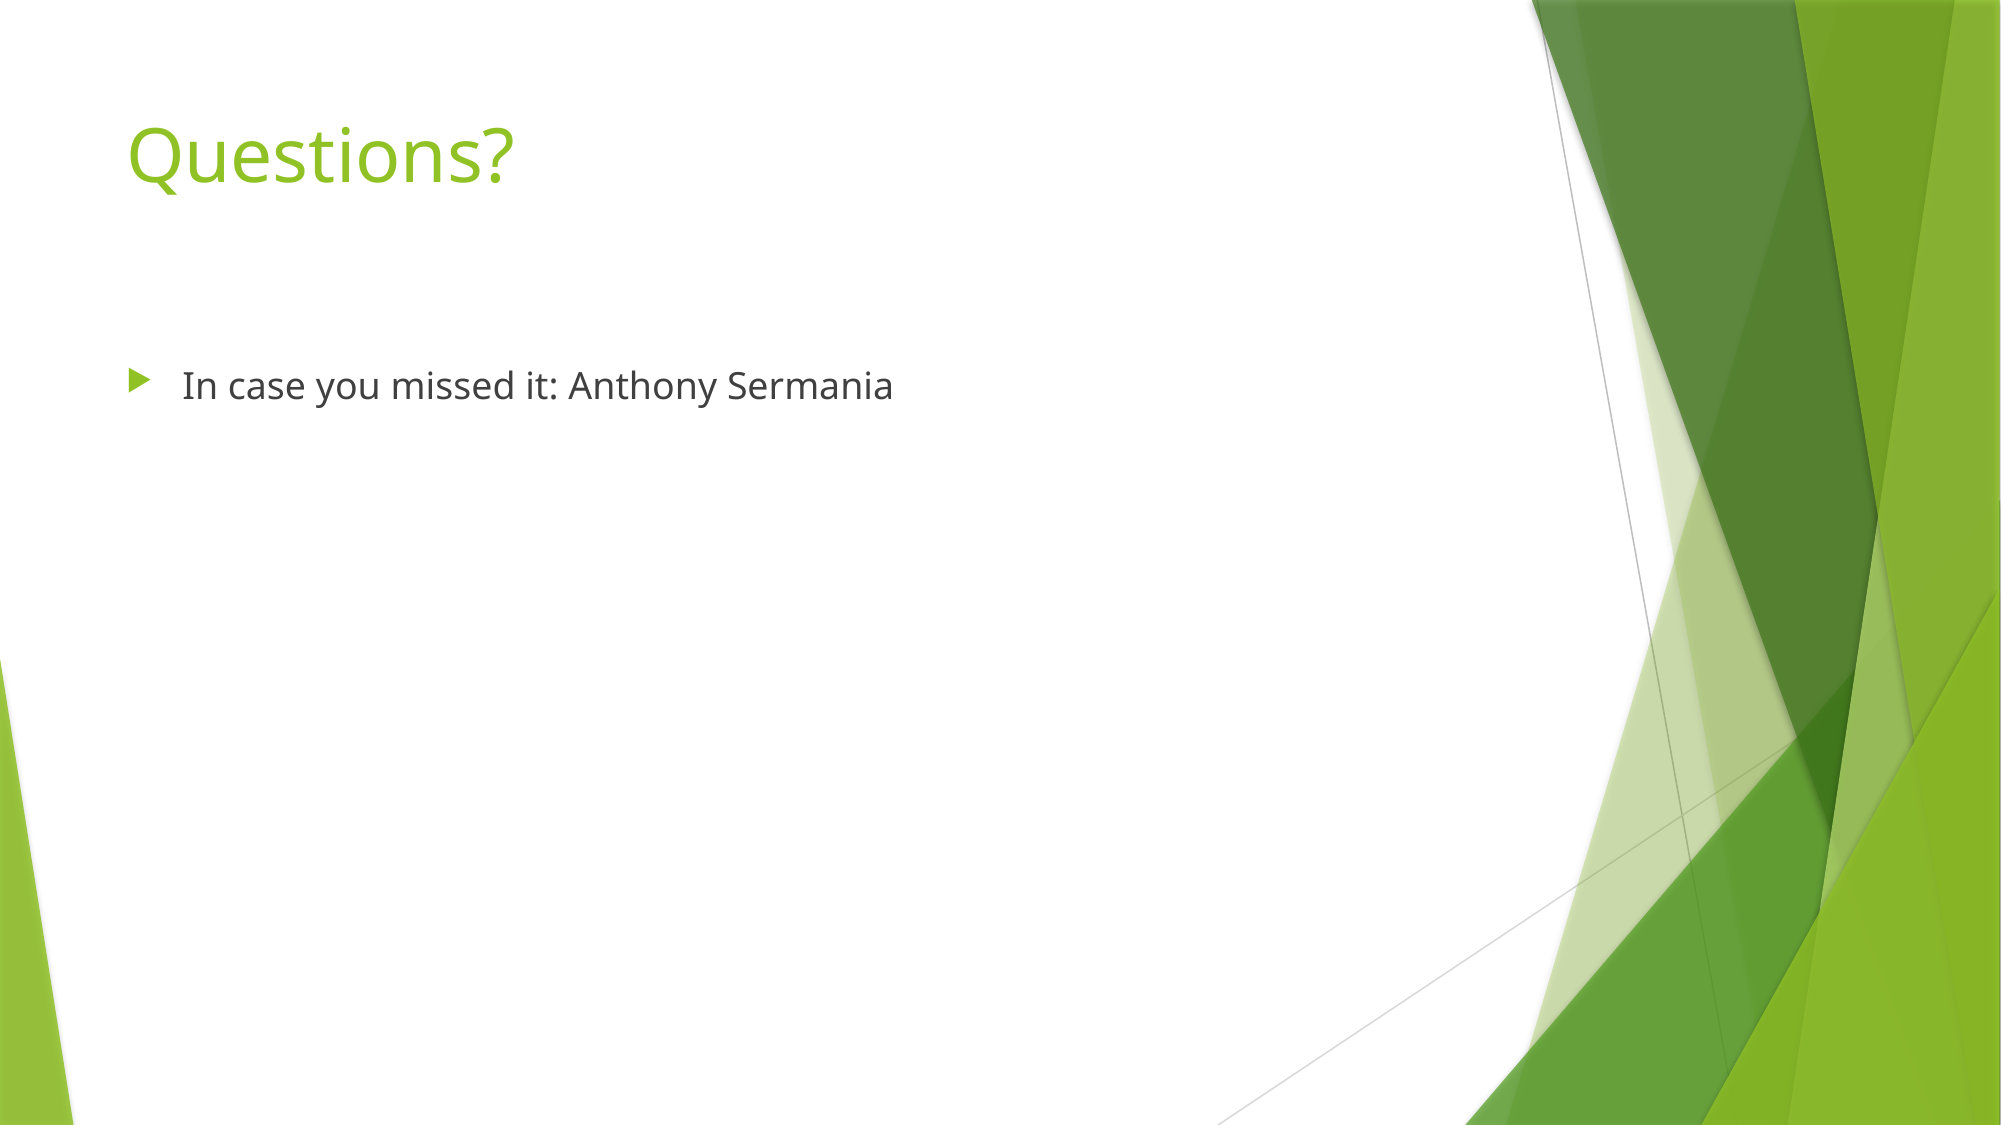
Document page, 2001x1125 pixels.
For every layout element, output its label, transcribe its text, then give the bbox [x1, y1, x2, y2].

list In case you missed it: Anthony Sermania [111, 354, 1522, 992]
title Questions? [111, 99, 1522, 317]
